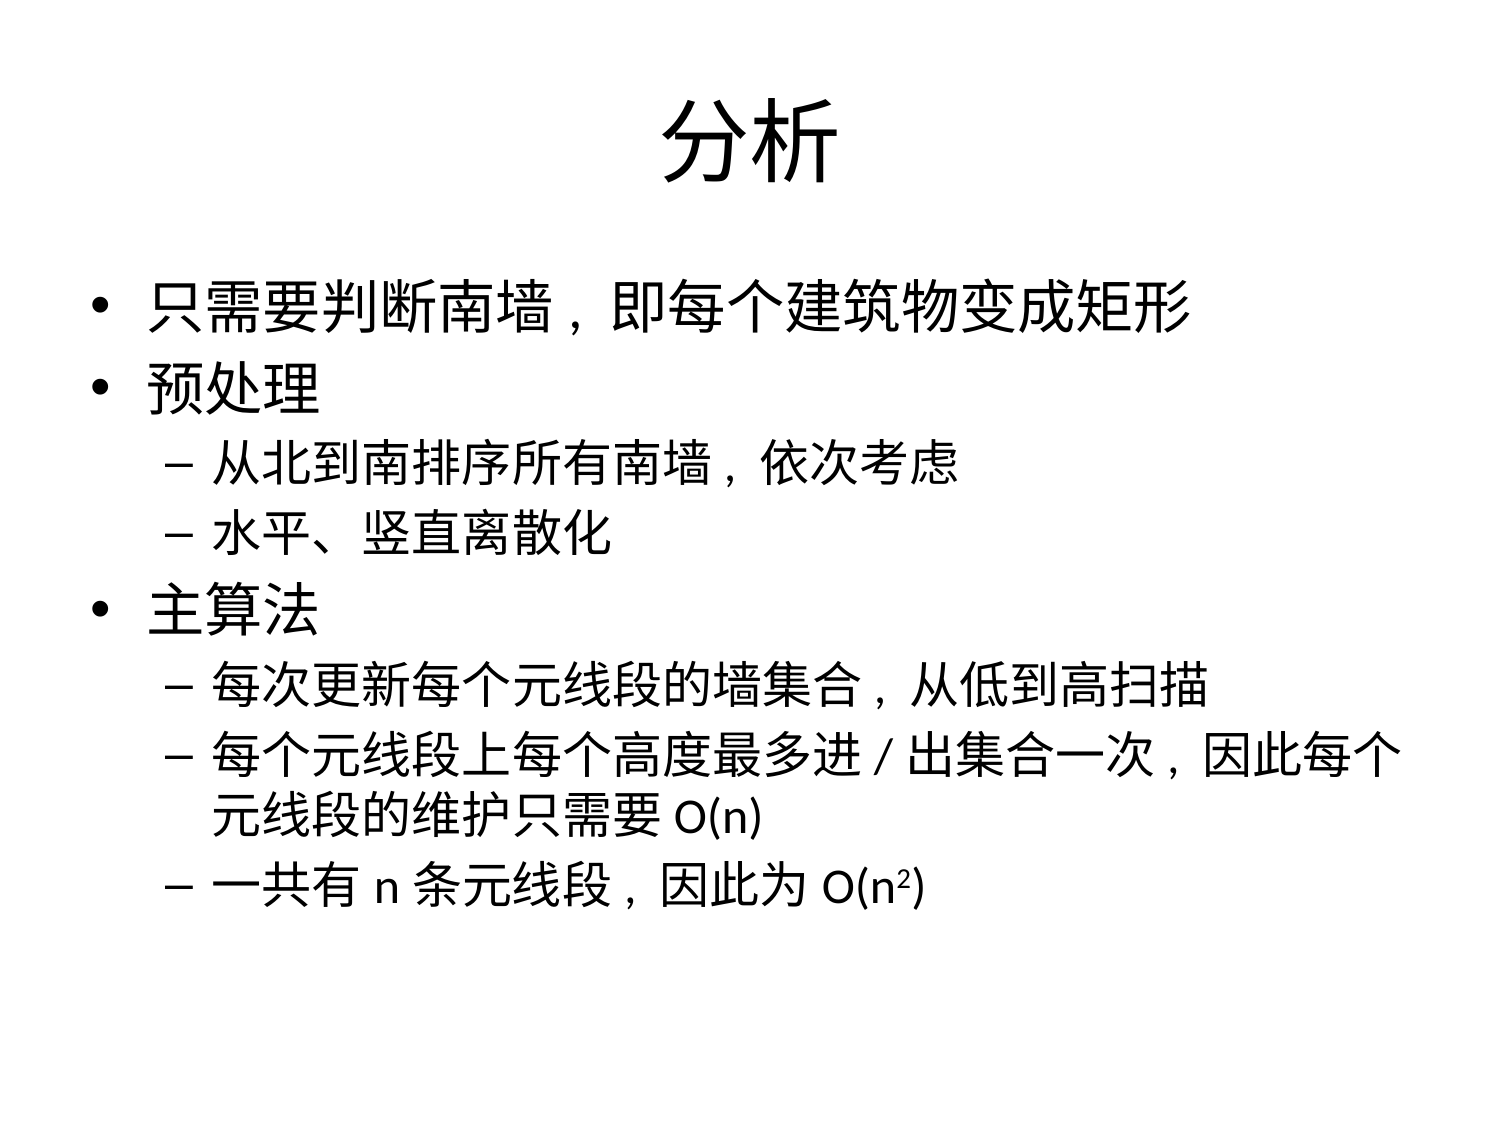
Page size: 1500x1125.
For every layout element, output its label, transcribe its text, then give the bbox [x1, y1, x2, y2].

title 分析 [75, 45, 1425, 233]
list 只需要判断南墙, 即每个建筑物变成矩形 预处理 从北到南排序所有南墙, 依次考虑 水平、竖直离散化 主算法 每次更新每个元线段的墙集合, 从低到高扫描 每个元线段上每个高度最多进/出集合一次, 因此每个元线段的维护只需要O(n) 一共有n条元线段, 因此为O(n2) [75, 262, 1425, 1005]
